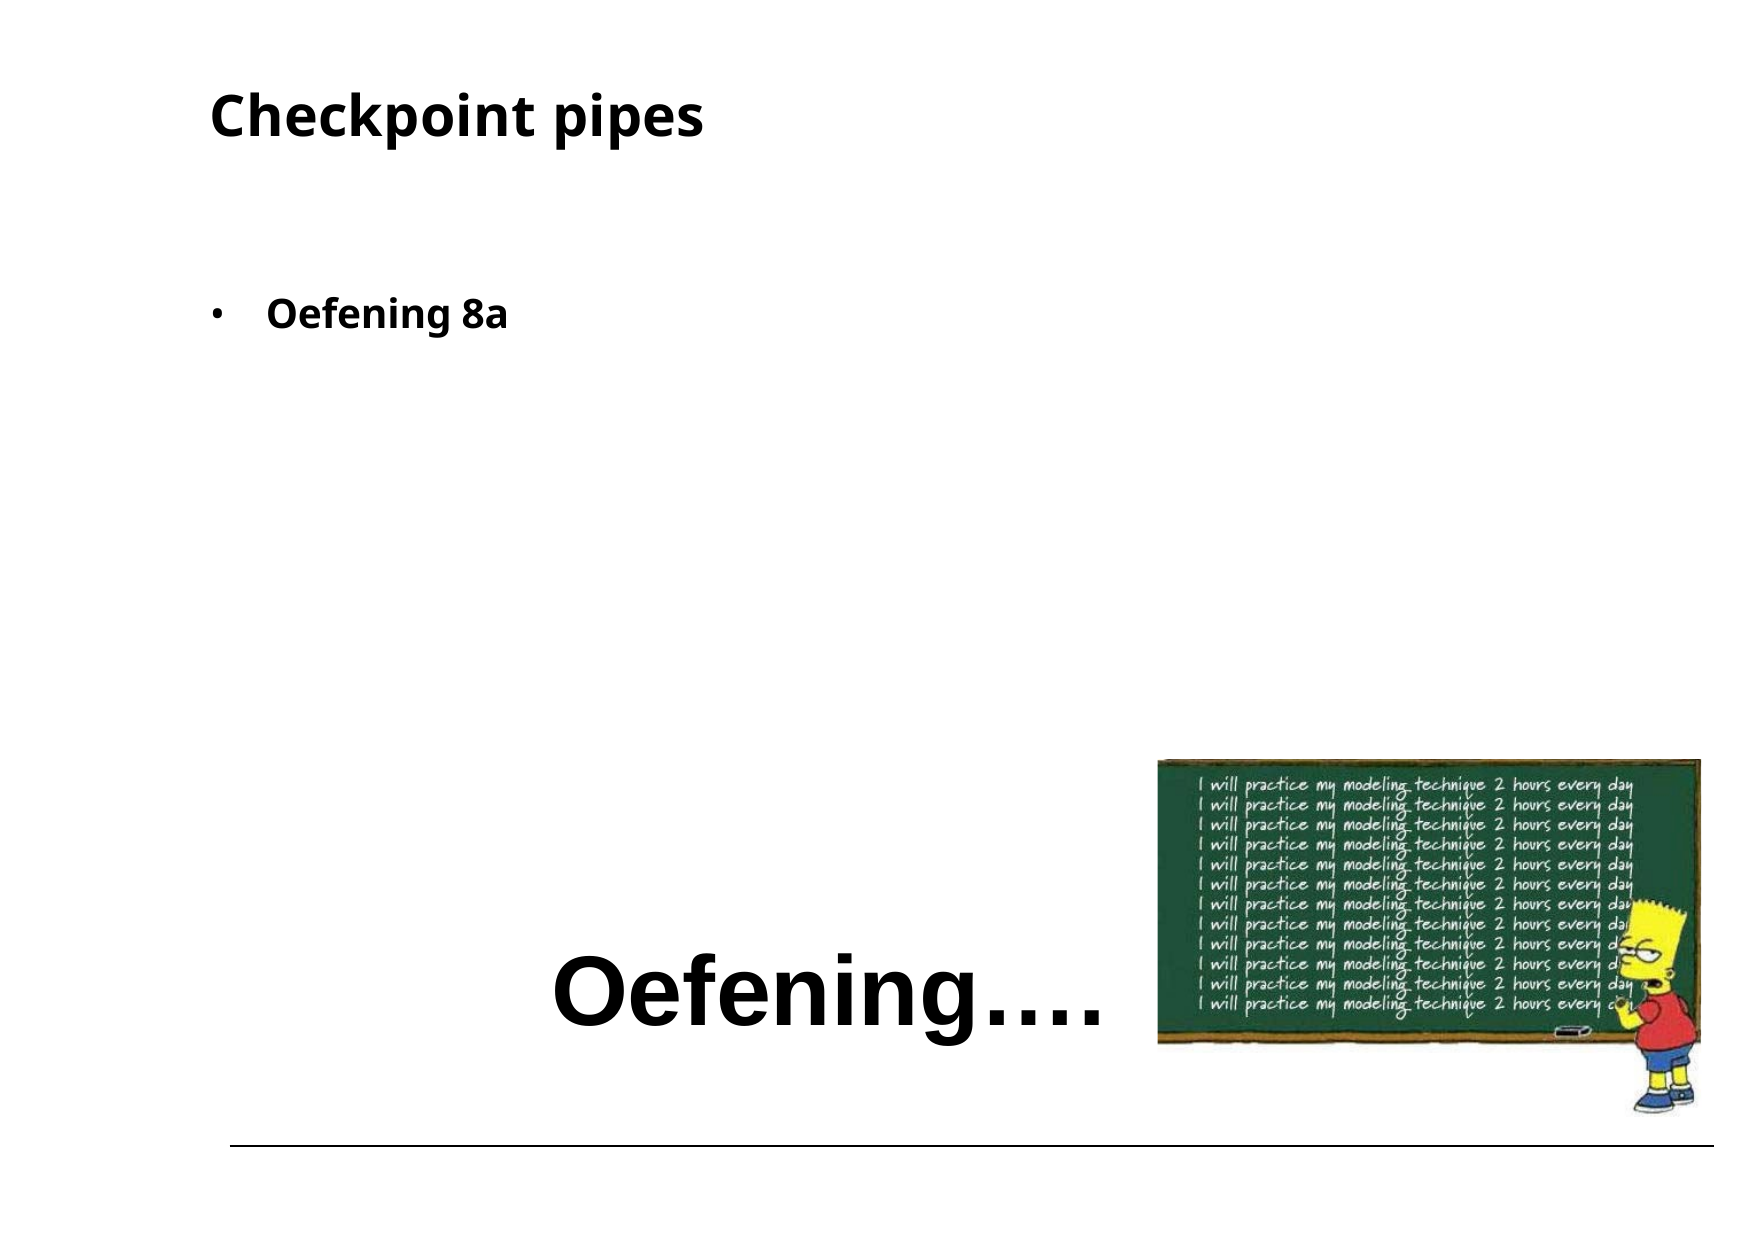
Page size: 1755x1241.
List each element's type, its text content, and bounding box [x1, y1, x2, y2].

text_box [1157, 759, 1702, 1117]
text_box Oefening…. [549, 926, 1109, 1045]
text_box Oefening 8a [207, 264, 1539, 338]
title Checkpoint pipes [75, 79, 1679, 287]
